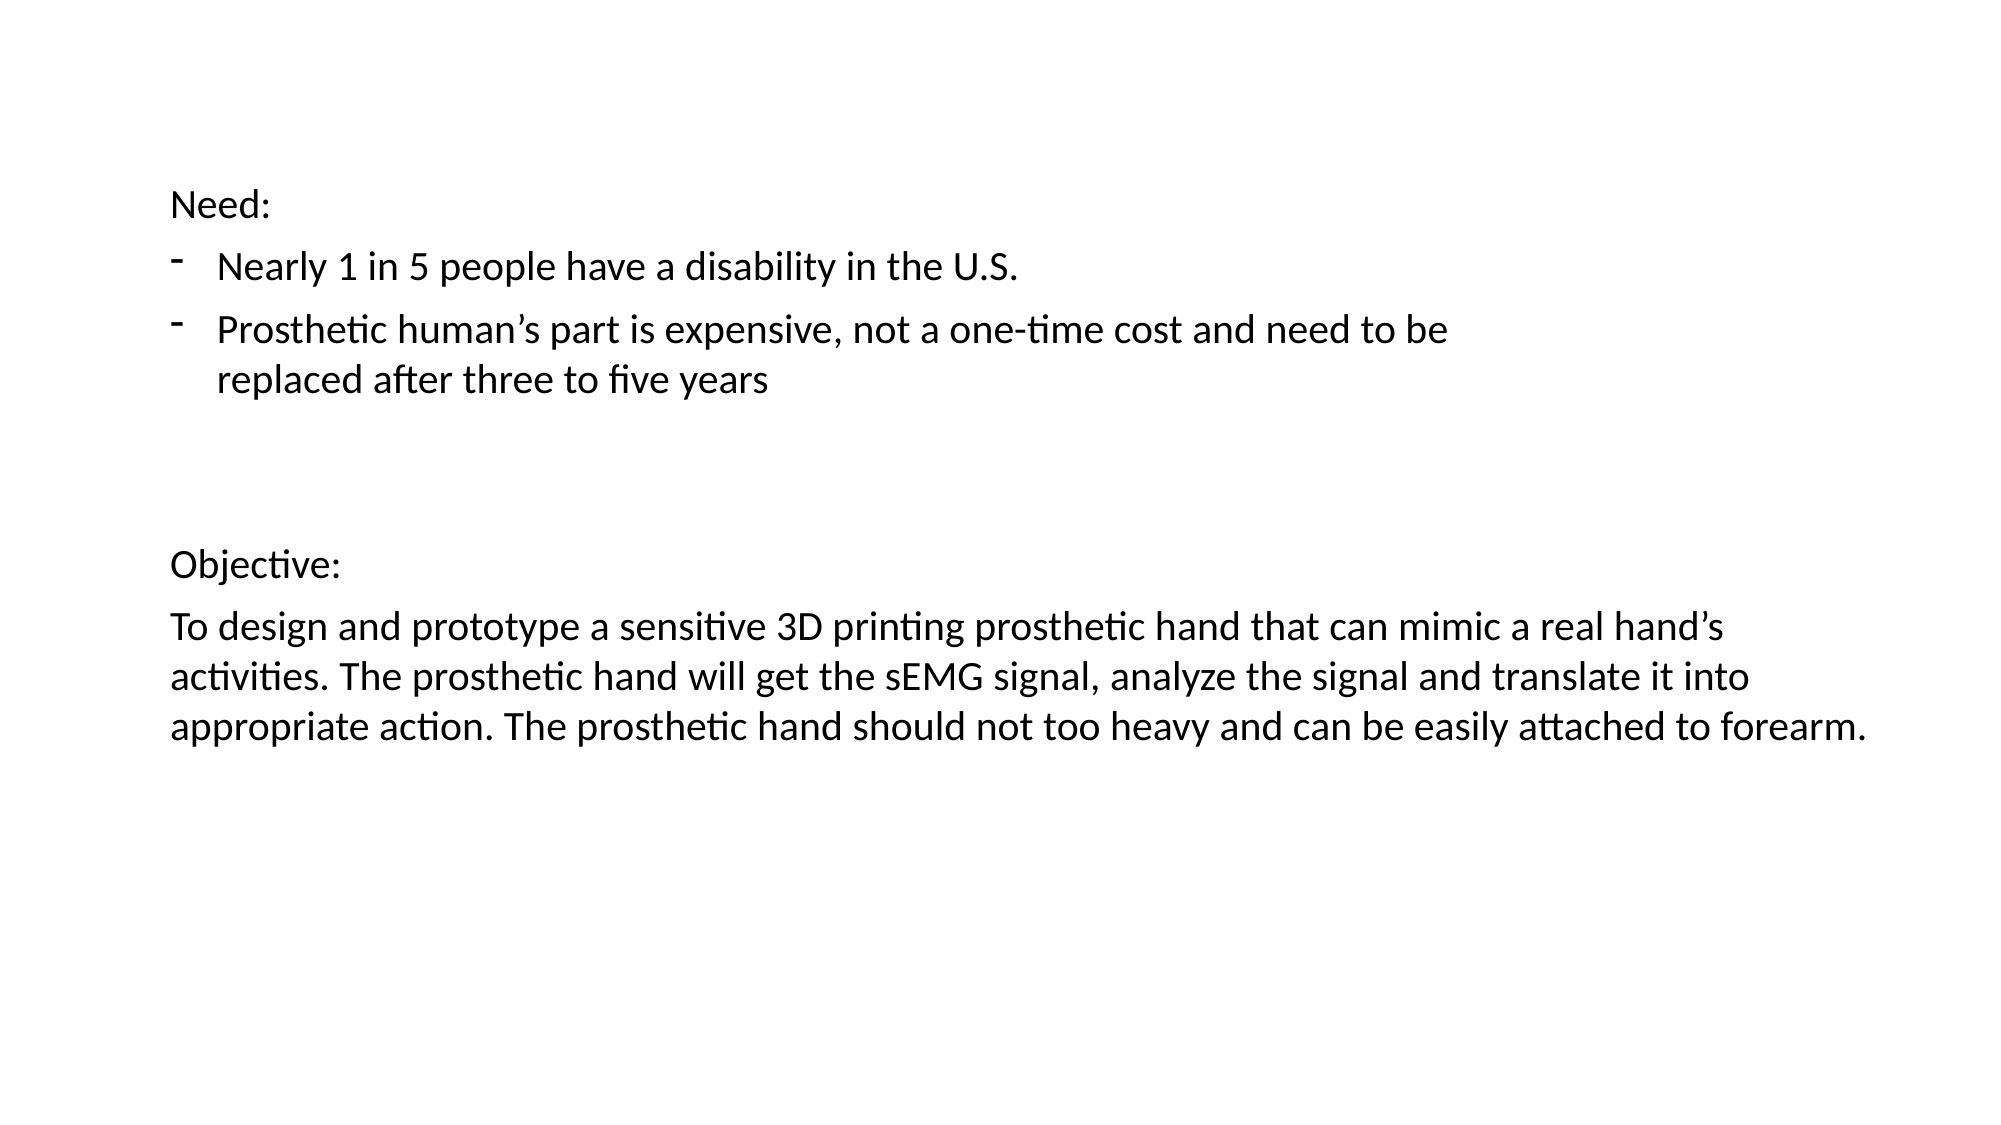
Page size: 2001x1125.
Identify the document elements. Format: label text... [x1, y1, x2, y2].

text_box Objective: To design and prototype a sensitive 3D printing prosthetic hand that can mimic a real hand’s activities. The prosthetic hand will get the sEMG signal, analyze the signal and translate it into appropriate action. The prosthetic hand should not too heavy and can be easily attached to forearm. [155, 529, 1892, 757]
text_box Need: Nearly 1 in 5 people have a disability in the U.S. Prosthetic human’s part is expensive, not a one-time cost and need to be replaced after three to five years [155, 169, 1476, 409]
